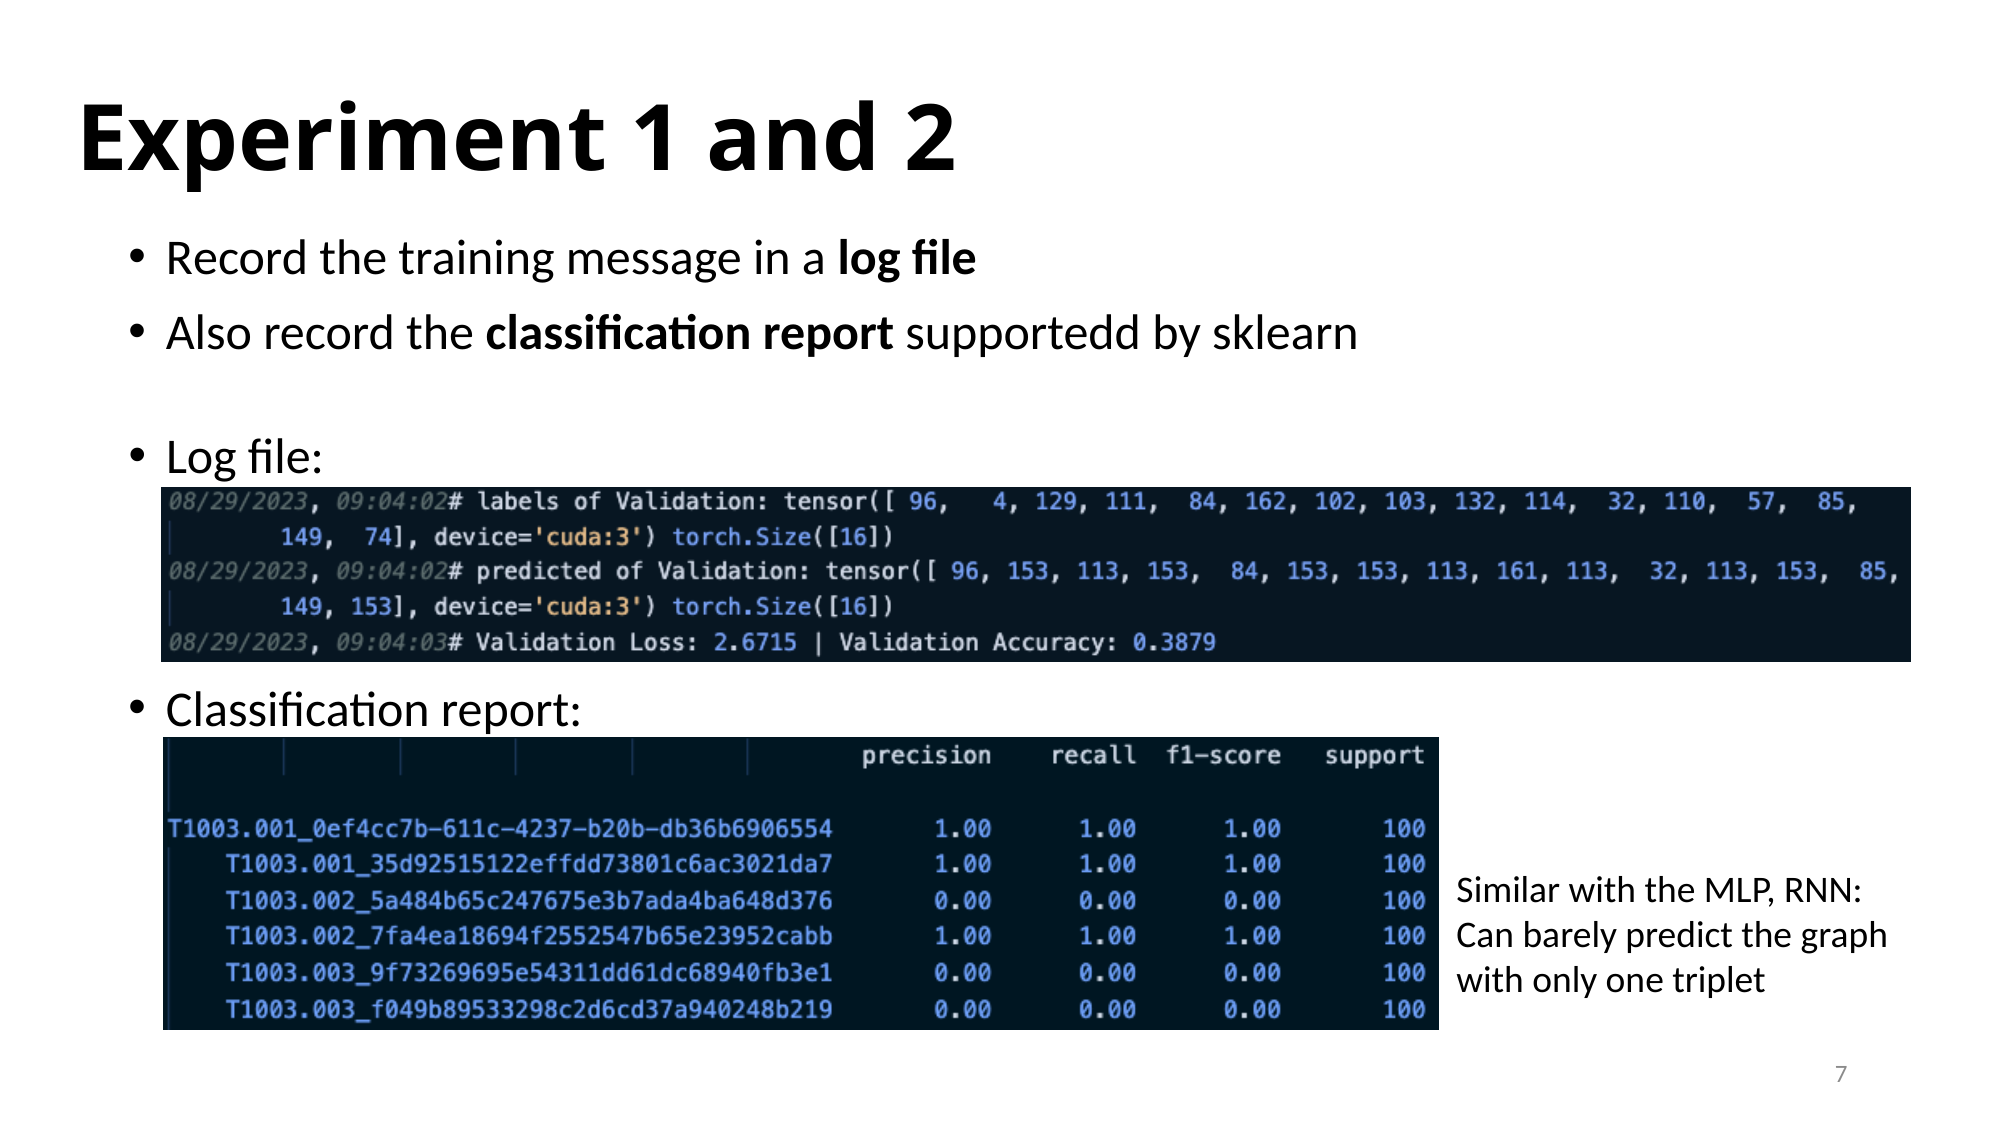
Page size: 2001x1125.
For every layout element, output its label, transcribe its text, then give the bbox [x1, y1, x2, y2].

title Experiment 1 and 2 [61, 32, 1787, 250]
picture [163, 737, 1439, 1030]
picture [161, 487, 1911, 662]
list Log file: [113, 410, 1735, 521]
slide_number 7 [1412, 1042, 1863, 1103]
text_box Record the training message in a log file Also record the classification report supportedd by sklearn [113, 223, 1735, 334]
text_box Classification report: [113, 663, 1735, 774]
text_box Similar with the MLP, RNN: Can barely predict the graph with only one triplet [1441, 857, 1913, 1008]
